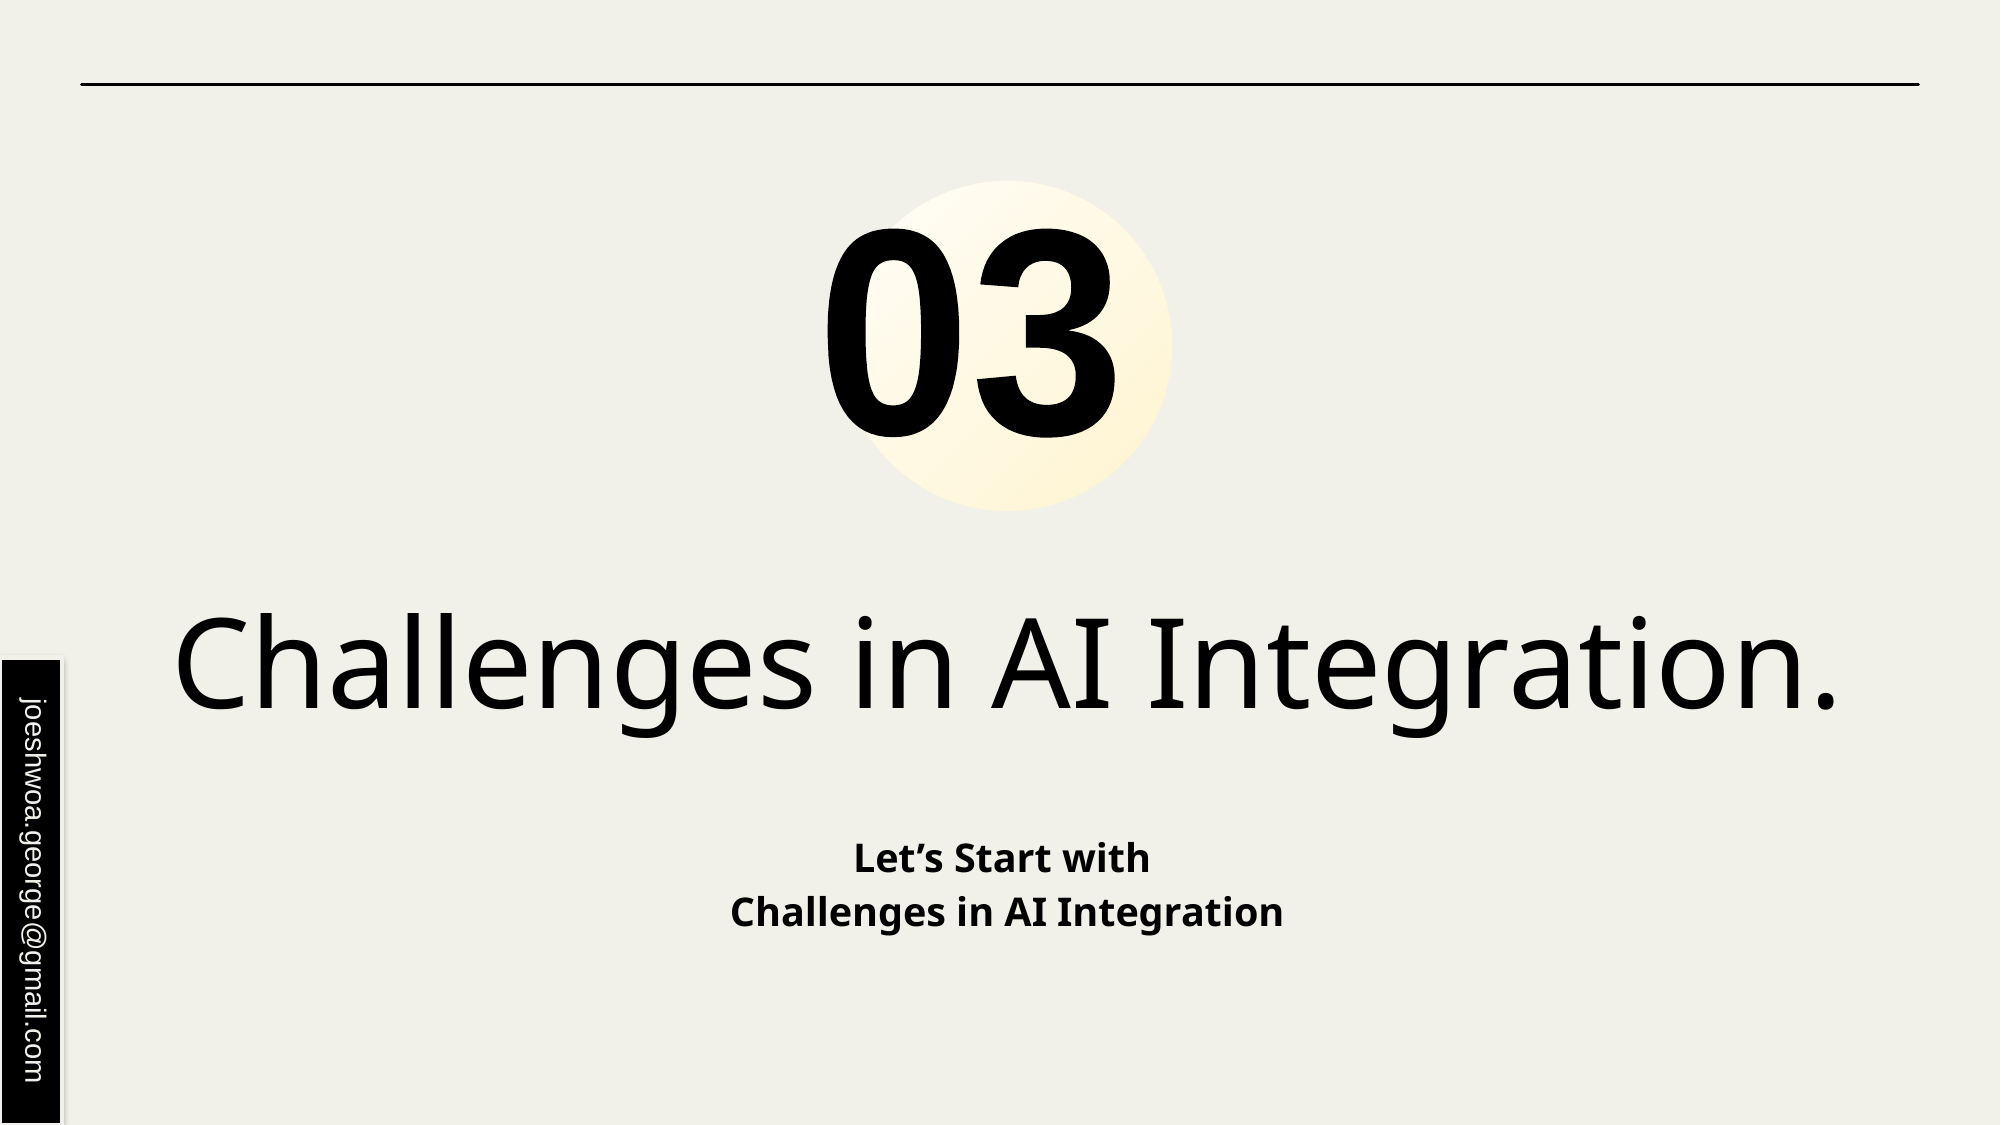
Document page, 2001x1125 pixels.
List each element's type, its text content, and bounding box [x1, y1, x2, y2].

title Challenges in AI Integration. [96, 553, 1919, 763]
list Let’s Start with Challenges in AI Integration [96, 805, 1919, 931]
text_box joeshwoa.george@gmail.com [0, 655, 64, 1125]
text_box [842, 181, 1173, 511]
